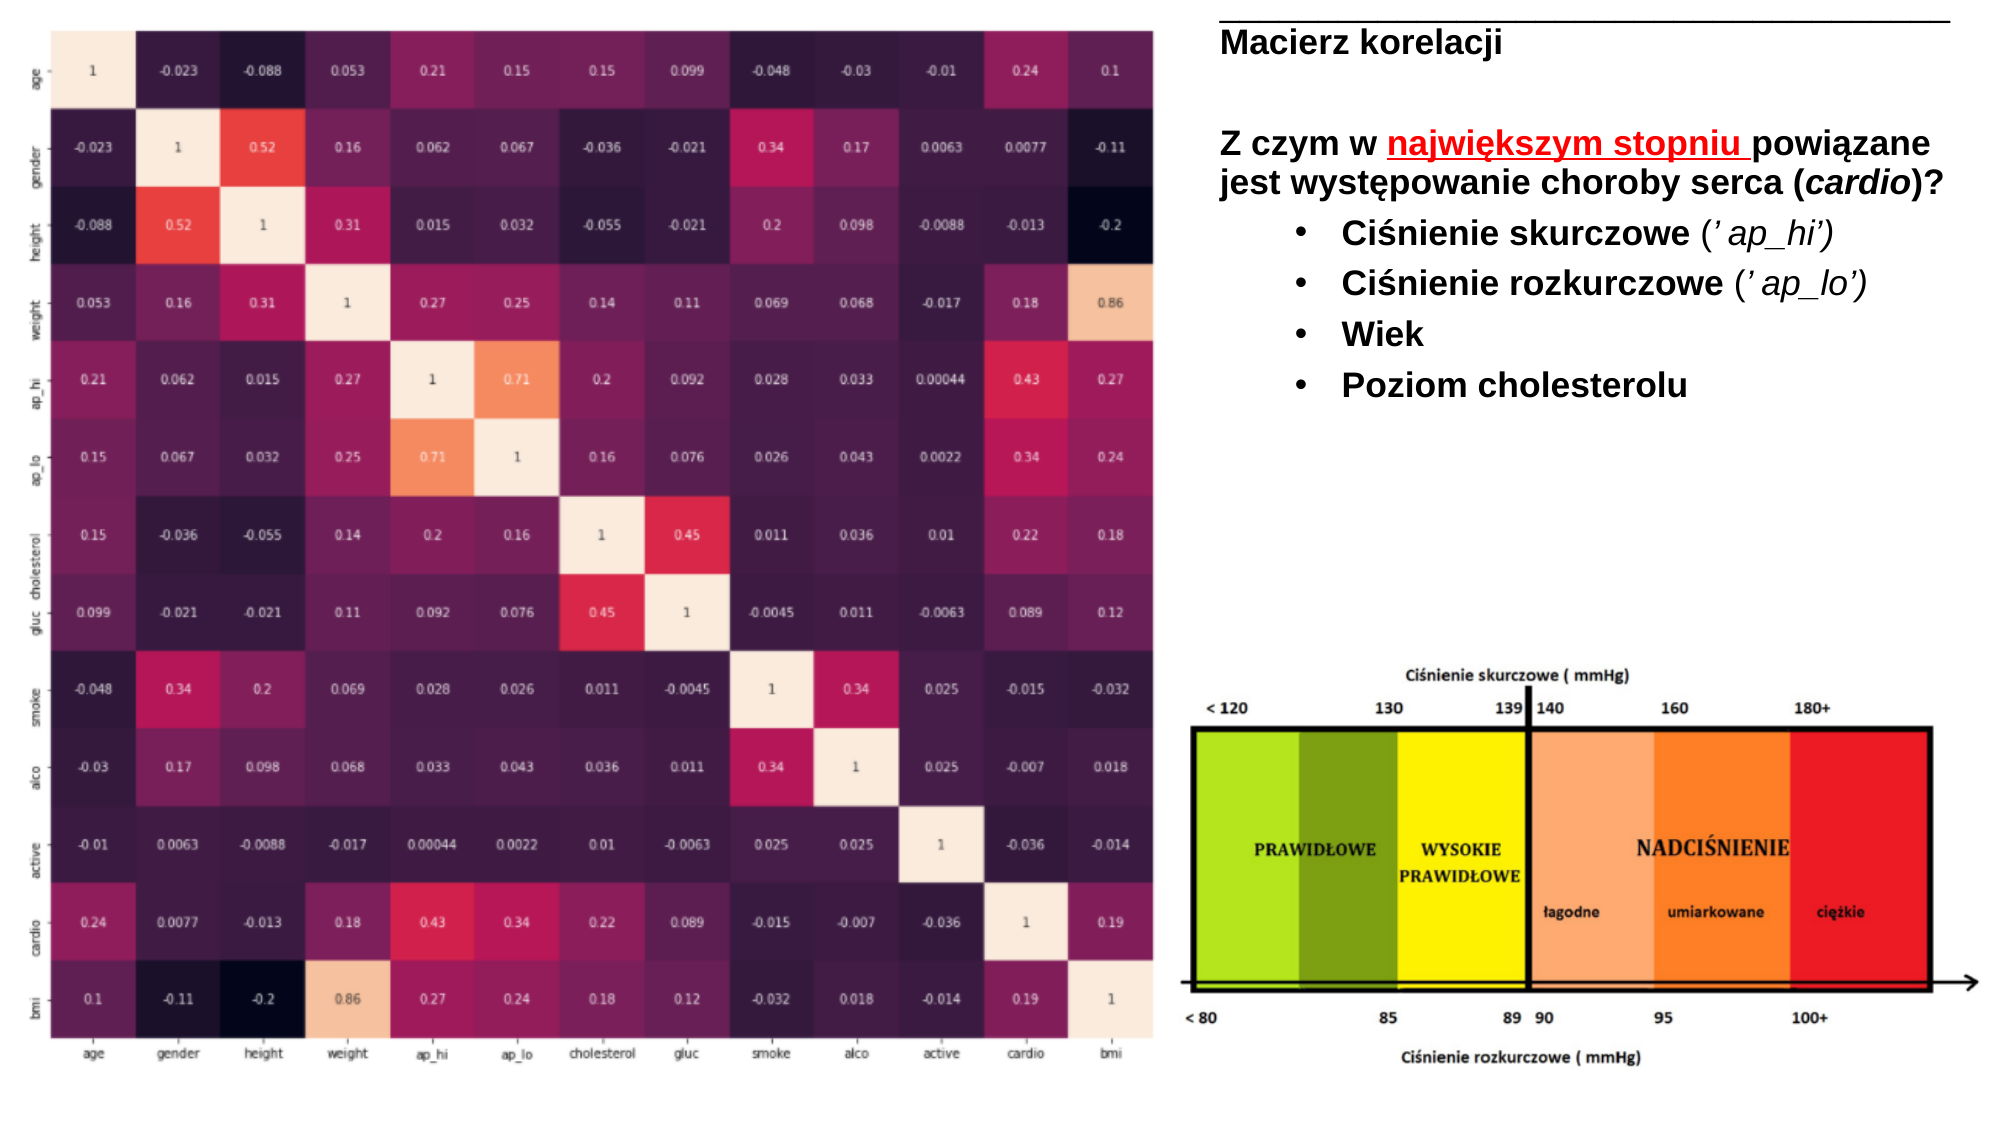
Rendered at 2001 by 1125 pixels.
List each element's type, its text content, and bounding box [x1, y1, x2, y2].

picture [11, 22, 1983, 1078]
text_box _____________________________________Macierz korelacji Z czym w największym stopniu powiązane jest występowanie choroby serca (cardio)? Ciśnienie skurczowe (’ ap_hi’) Ciśnienie rozkurczowe (’ ap_lo’) Wiek Poziom cholesterolu [1204, 0, 1983, 535]
